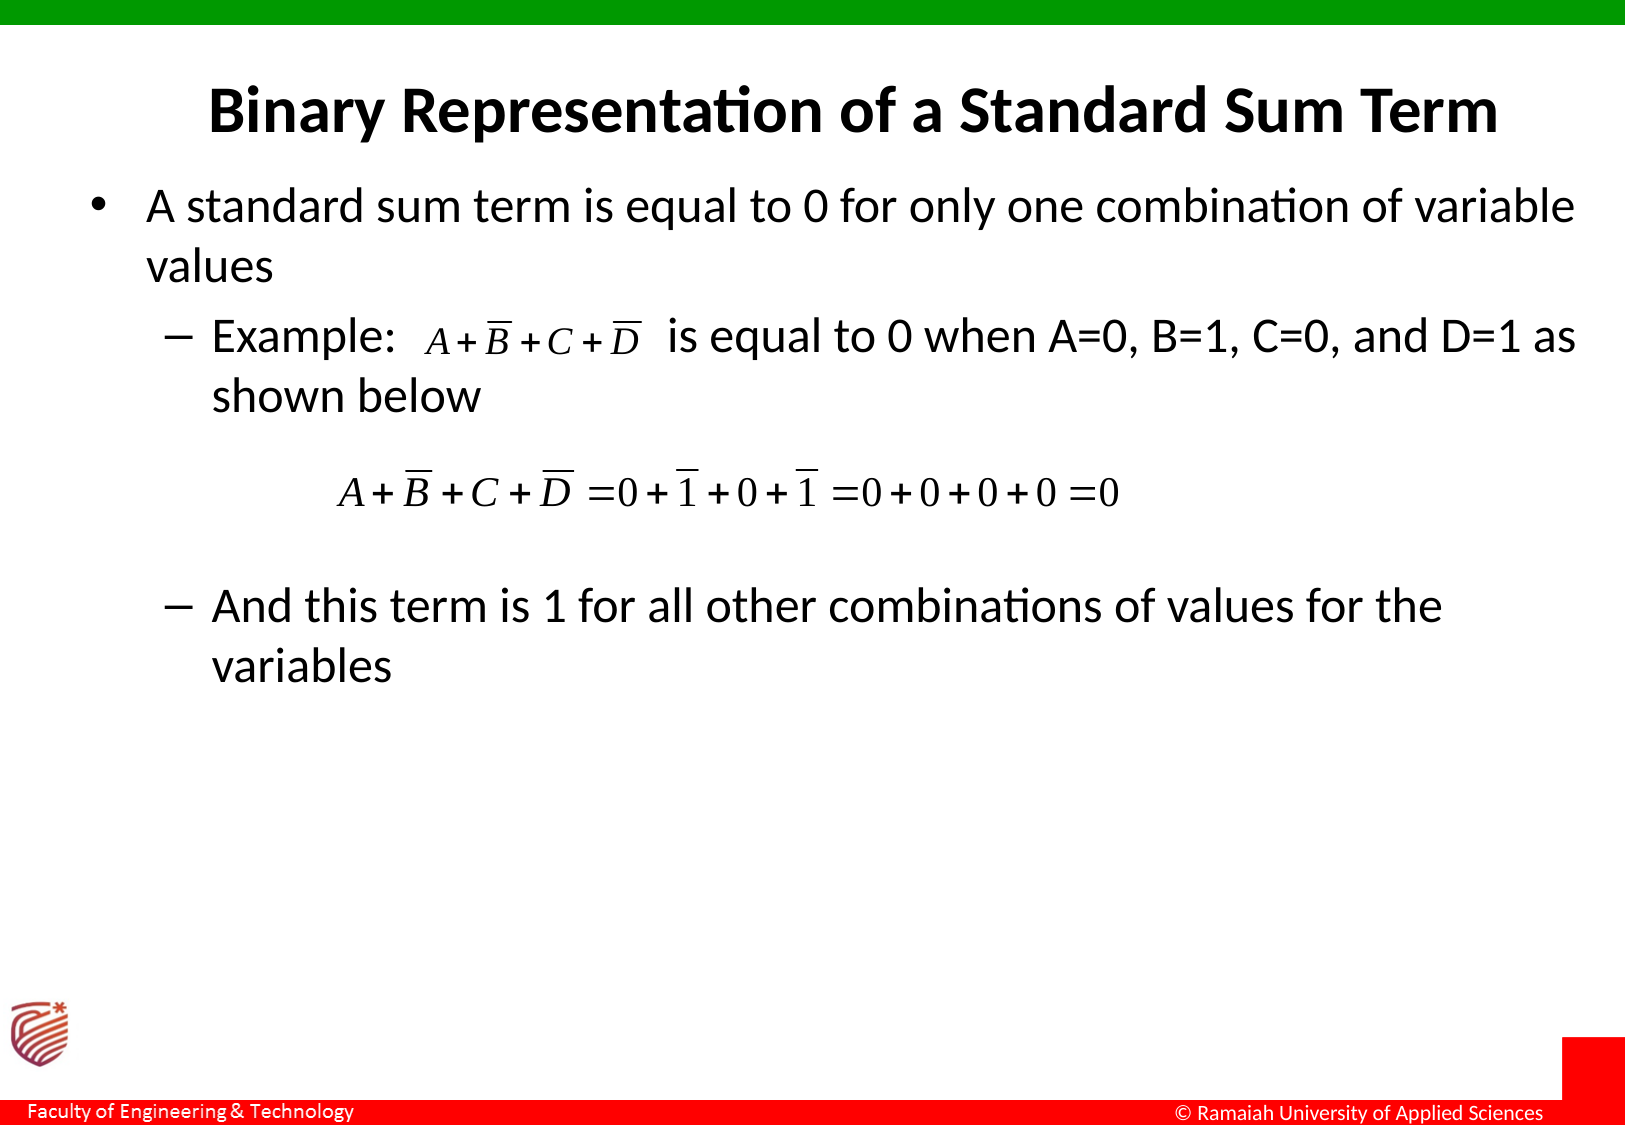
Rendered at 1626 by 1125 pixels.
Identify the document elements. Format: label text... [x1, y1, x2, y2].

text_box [328, 460, 1127, 518]
text_box A standard sum term is equal to 0 for only one combination of variable values Example: is equal to 0 when A=0, B=1, C=0, and D=1 as shown below And this term is 1 for all other combinations of values for the variables [75, 165, 1600, 908]
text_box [417, 312, 651, 365]
picture [12, 1091, 370, 1125]
text_box Binary Representation of a Standard Sum Term [193, 57, 1516, 153]
picture [3, 987, 79, 1072]
